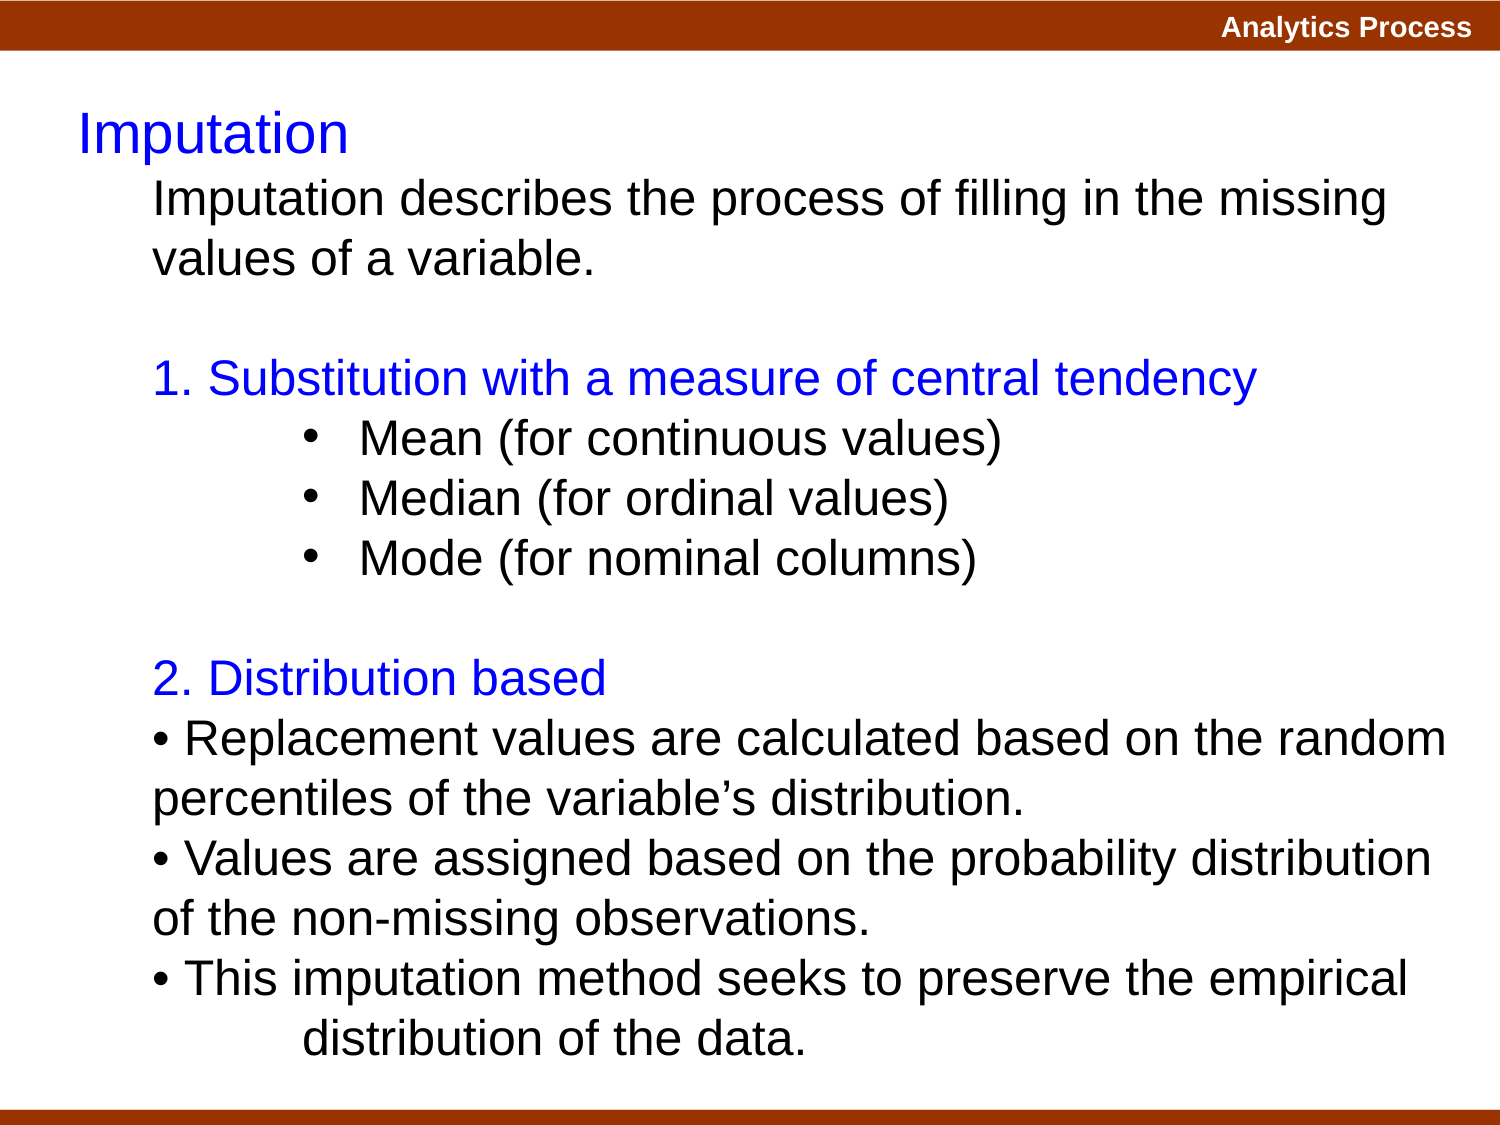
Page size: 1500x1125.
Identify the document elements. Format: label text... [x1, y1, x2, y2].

text_box Imputation Imputation describes the process of filling in the missing values of a variable. 1. Substitution with a measure of central tendency Mean (for continuous values) Median (for ordinal values) Mode (for nominal columns) 2. Distribution based • Replacement values are calculated based on the random percentiles of the variable’s distribution. • Values are assigned based on the probability distribution of the non-missing observations. • This imputation method seeks to preserve the empirical distribution of the data. [62, 87, 1488, 1073]
